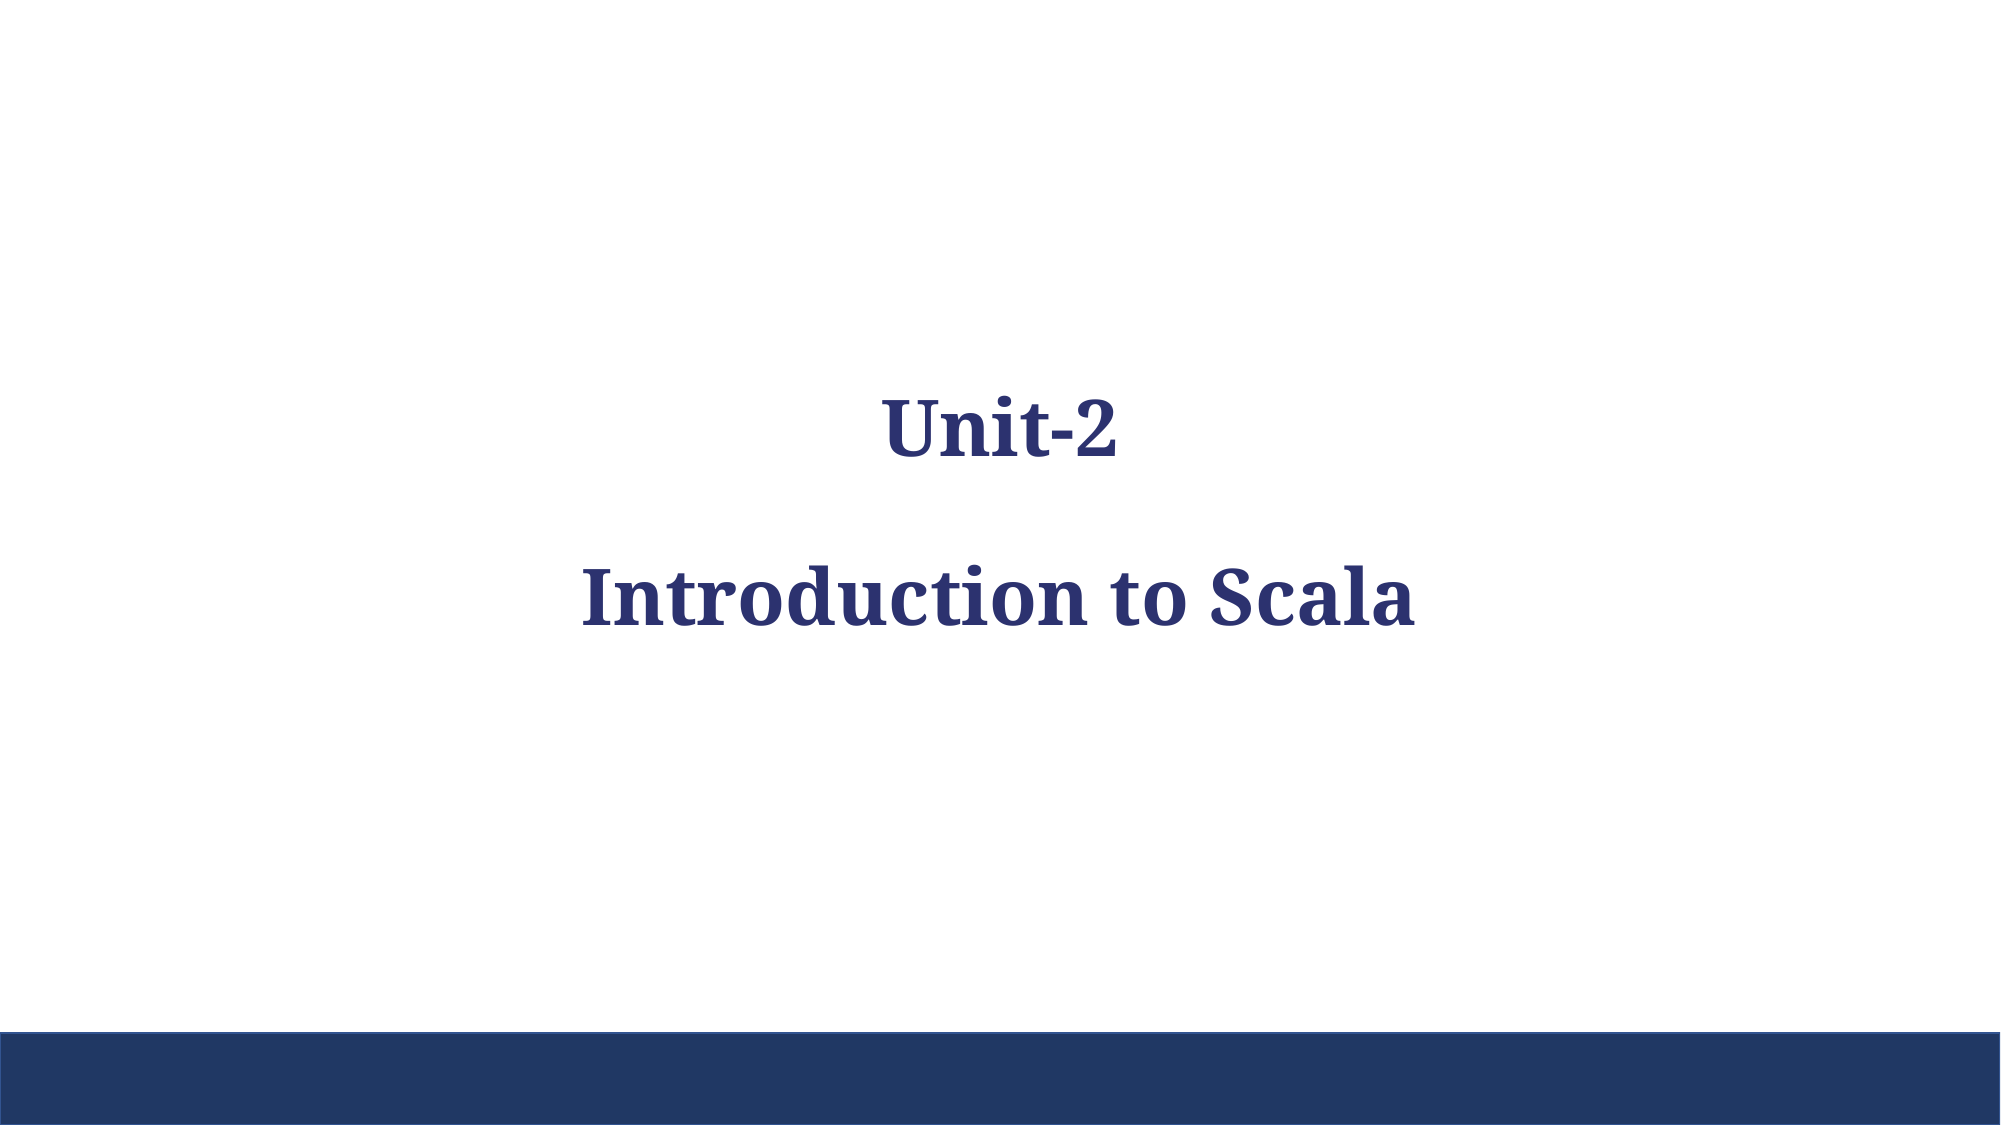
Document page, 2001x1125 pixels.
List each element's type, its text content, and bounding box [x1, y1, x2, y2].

title Unit-2 Introduction to Scala [353, 380, 1647, 745]
